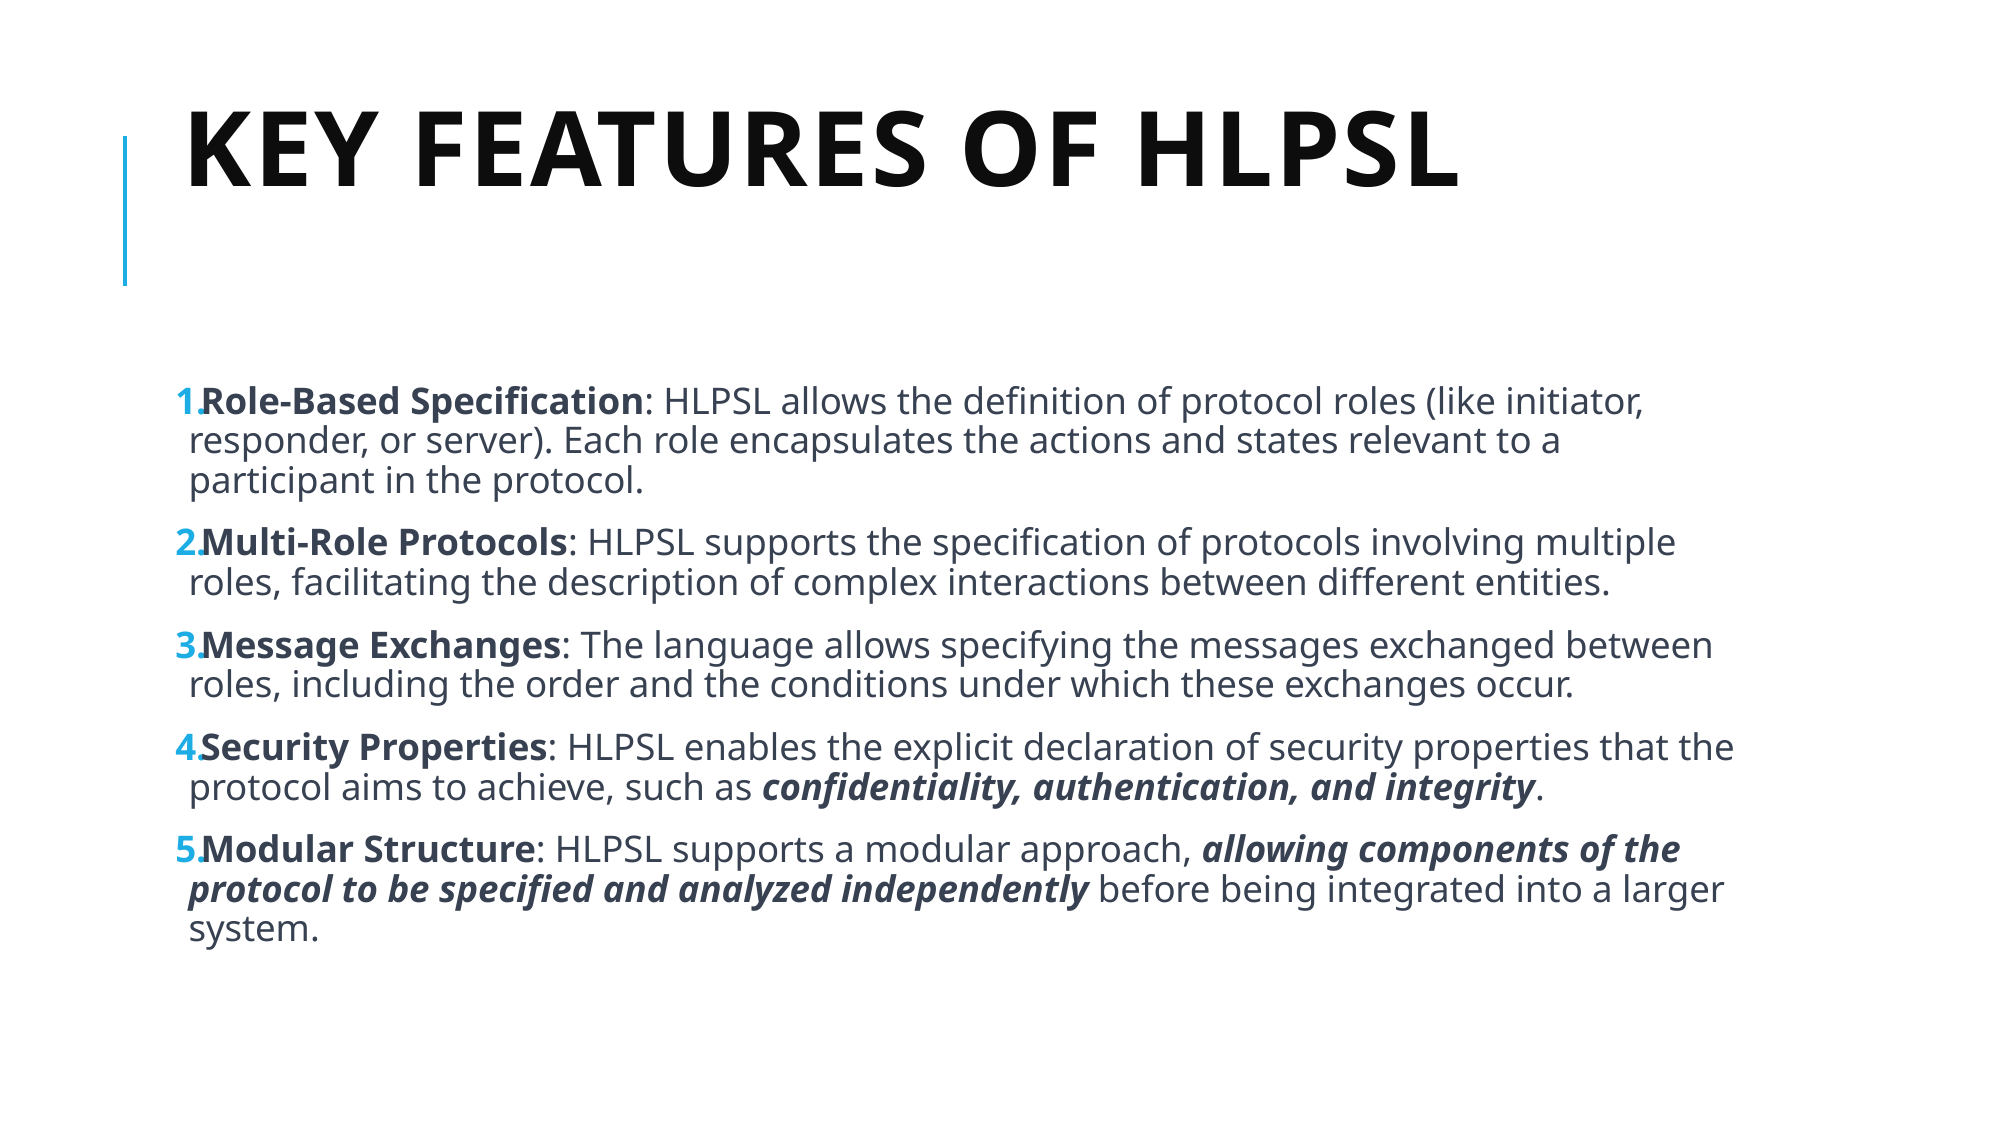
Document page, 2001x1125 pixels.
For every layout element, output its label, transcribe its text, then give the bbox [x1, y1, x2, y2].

title Key Features of HLPSL [168, 96, 1763, 342]
list Role-Based Specification: HLPSL allows the definition of protocol roles (like initiator, responder, or server). Each role encapsulates the actions and states relevant to a participant in the protocol. Multi-Role Protocols: HLPSL supports the specification of protocols involving multiple roles, facilitating the description of complex interactions between different entities. Message Exchanges: The language allows specifying the messages exchanged between roles, including the order and the conditions under which these exchanges occur. Security Properties: HLPSL enables the explicit declaration of security properties that the protocol aims to achieve, such as confidentiality, authentication, and integrity. Modular Structure: HLPSL supports a modular approach, allowing components of the protocol to be specified and analyzed independently before being integrated into a larger system. [168, 375, 1763, 1035]
